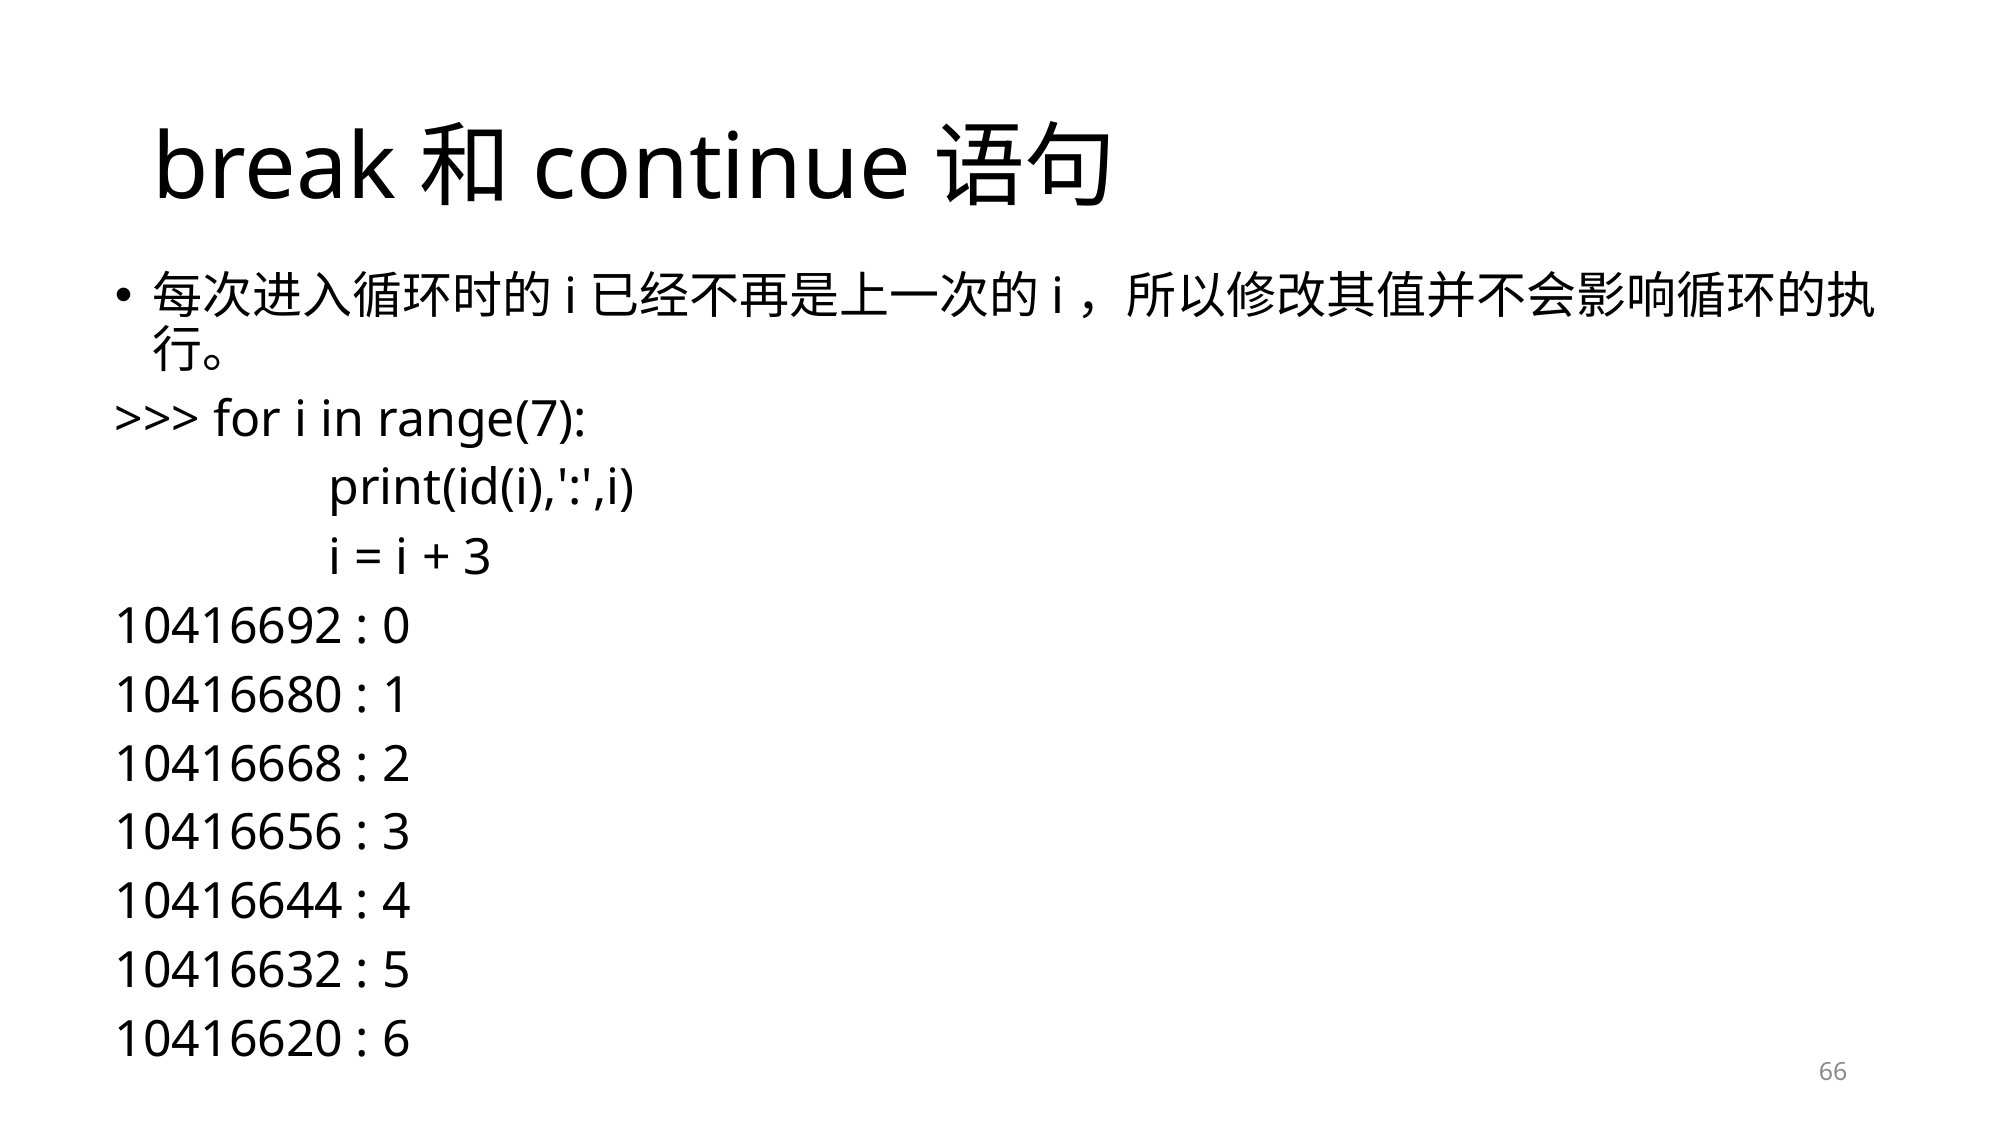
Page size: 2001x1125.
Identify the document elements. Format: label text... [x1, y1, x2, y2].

slide_number 66 [1412, 1042, 1863, 1103]
title break和continue语句 [137, 59, 1863, 262]
list 每次进入循环时的i已经不再是上一次的i，所以修改其值并不会影响循环的执行。 >>> for i in range(7): print(id(i),':',i) i = i + 3 10416692 : 0 10416680 : 1 10416668 : 2 10416656 : 3 10416644 : 4 10416632 : 5 10416620 : 6 [99, 262, 1900, 1105]
